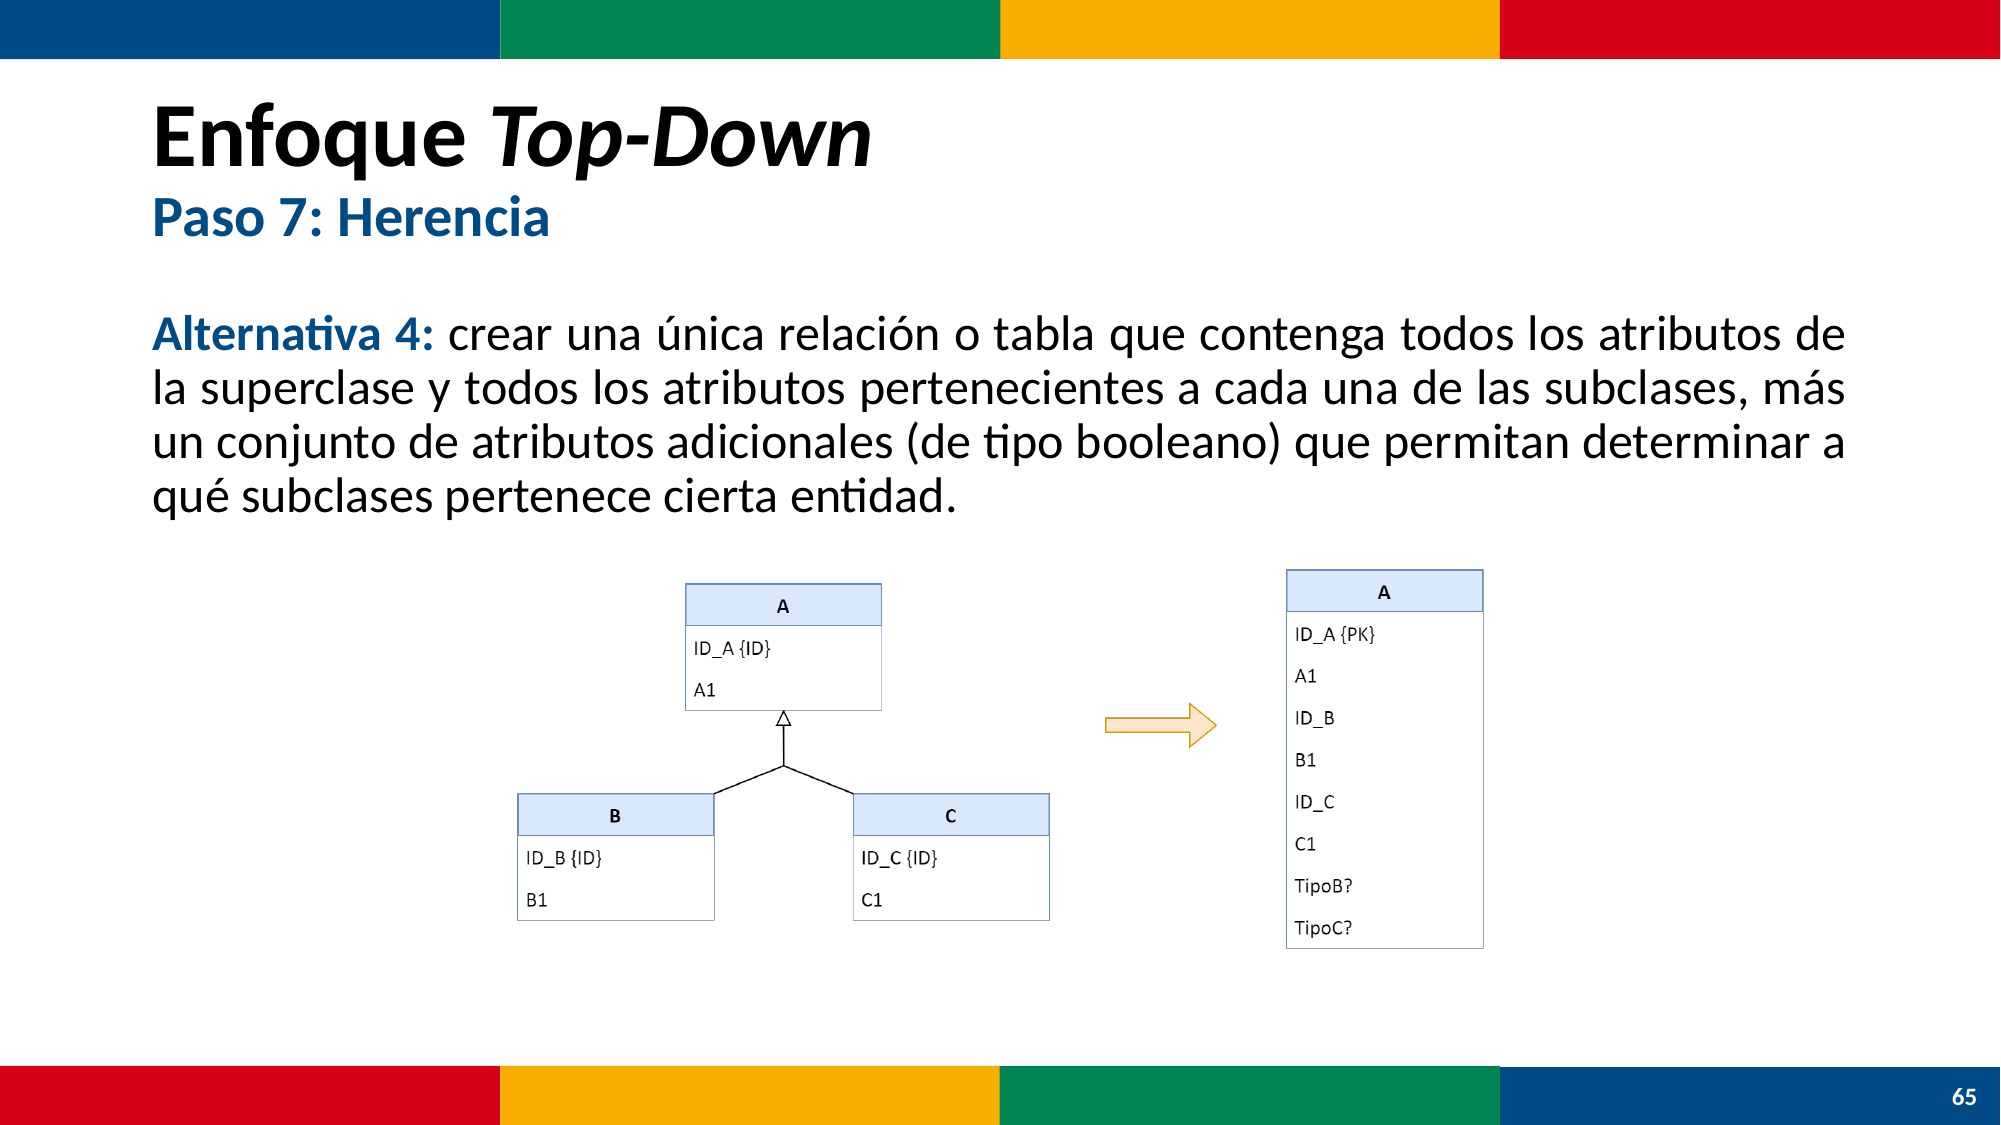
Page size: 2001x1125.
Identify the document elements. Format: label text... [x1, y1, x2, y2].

slide_number 65 [1930, 1065, 2000, 1125]
picture [510, 562, 1490, 955]
list Alternativa 4: crear una única relación o tabla que contenga todos los atributos de la superclase y todos los atributos pertenecientes a cada una de las subclases, más un conjunto de atributos adicionales (de tipo booleano) que permitan determinar a qué subclases pertenece cierta entidad. [137, 299, 1863, 533]
title Enfoque Top-Down Paso 7: Herencia [137, 59, 1863, 278]
